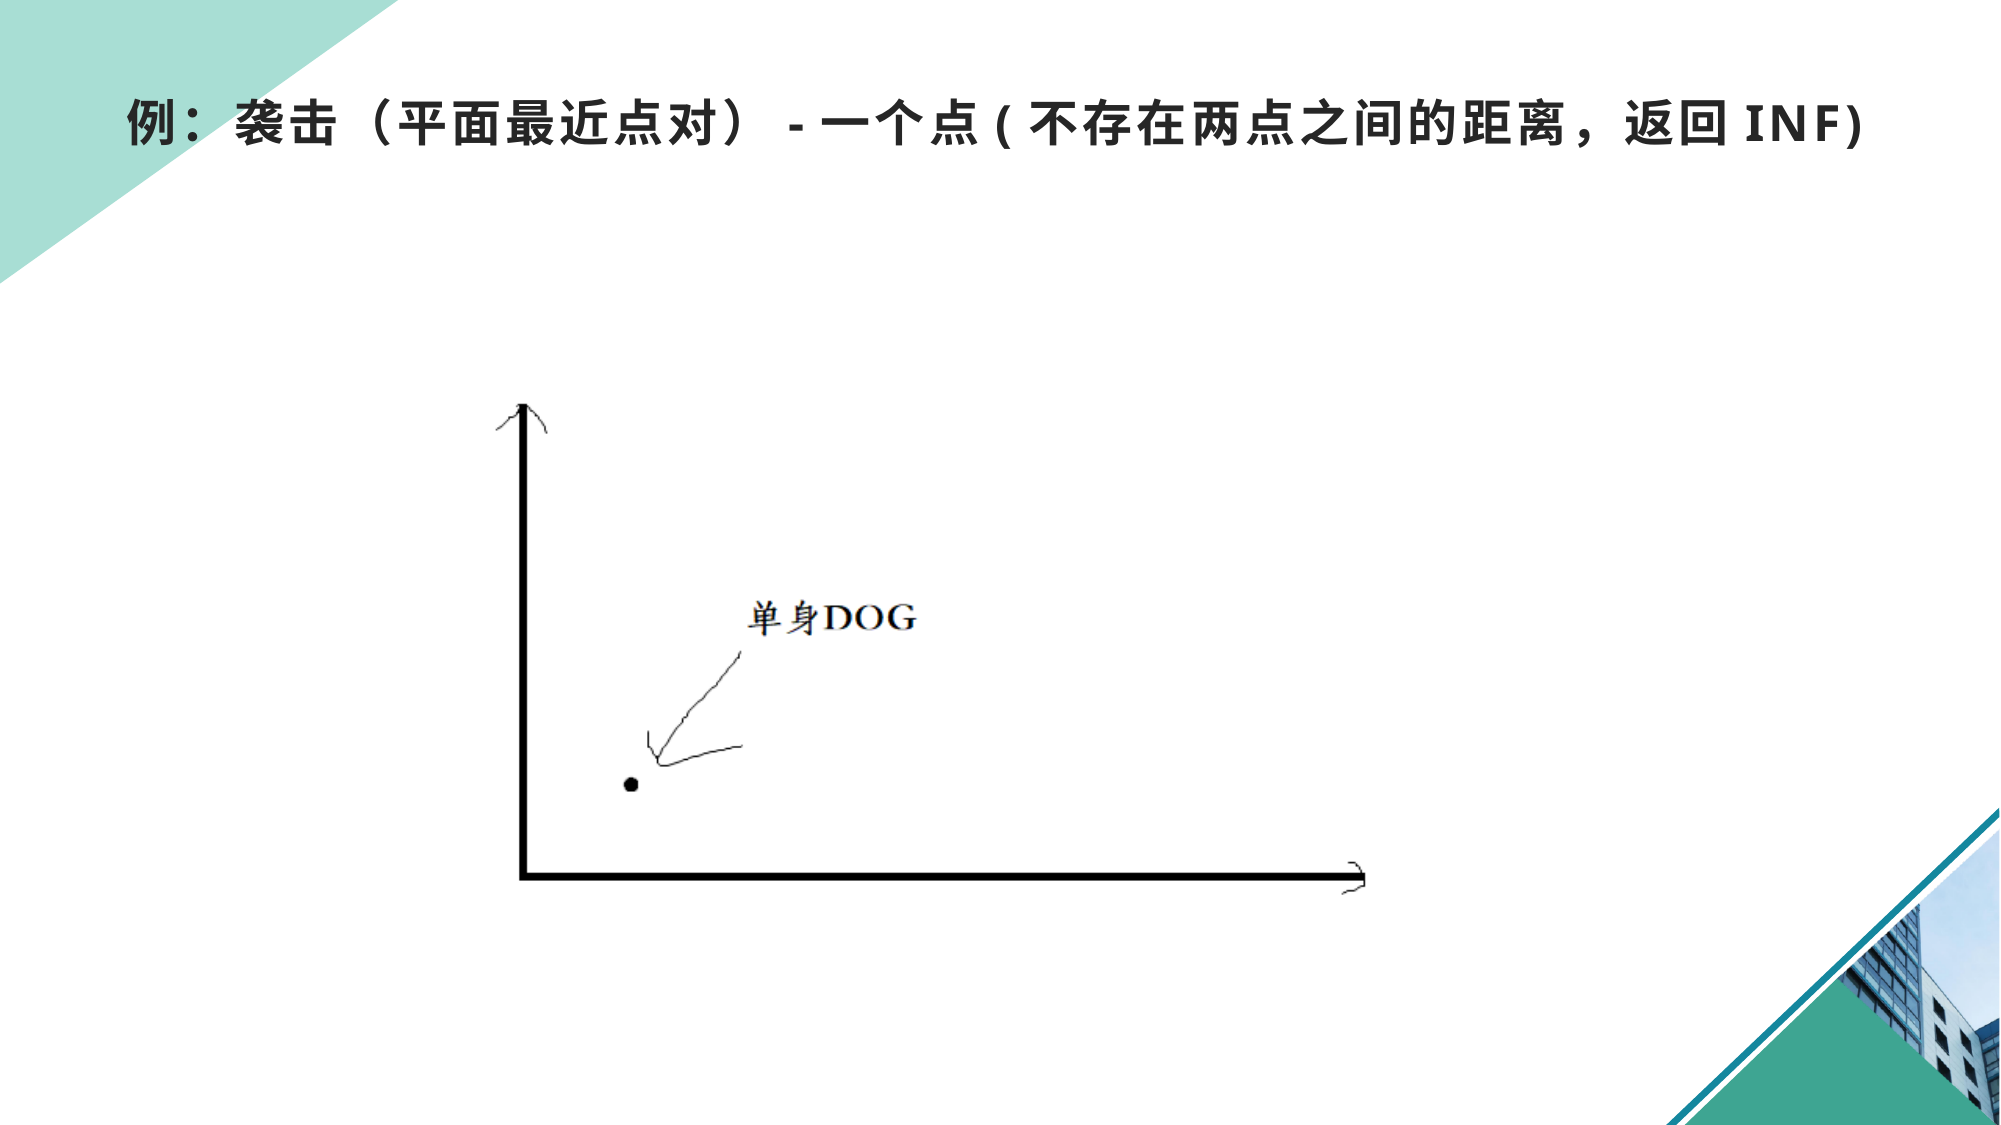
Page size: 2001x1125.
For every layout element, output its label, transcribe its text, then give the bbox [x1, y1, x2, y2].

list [249, 176, 1750, 1020]
picture [1837, 828, 2000, 1125]
picture [1837, 828, 1976, 961]
title 例：袭击（平面最近点对）-一个点(不存在两点之间的距离，返回INF) [109, 72, 1891, 146]
slide_number [1412, 1041, 1856, 1094]
